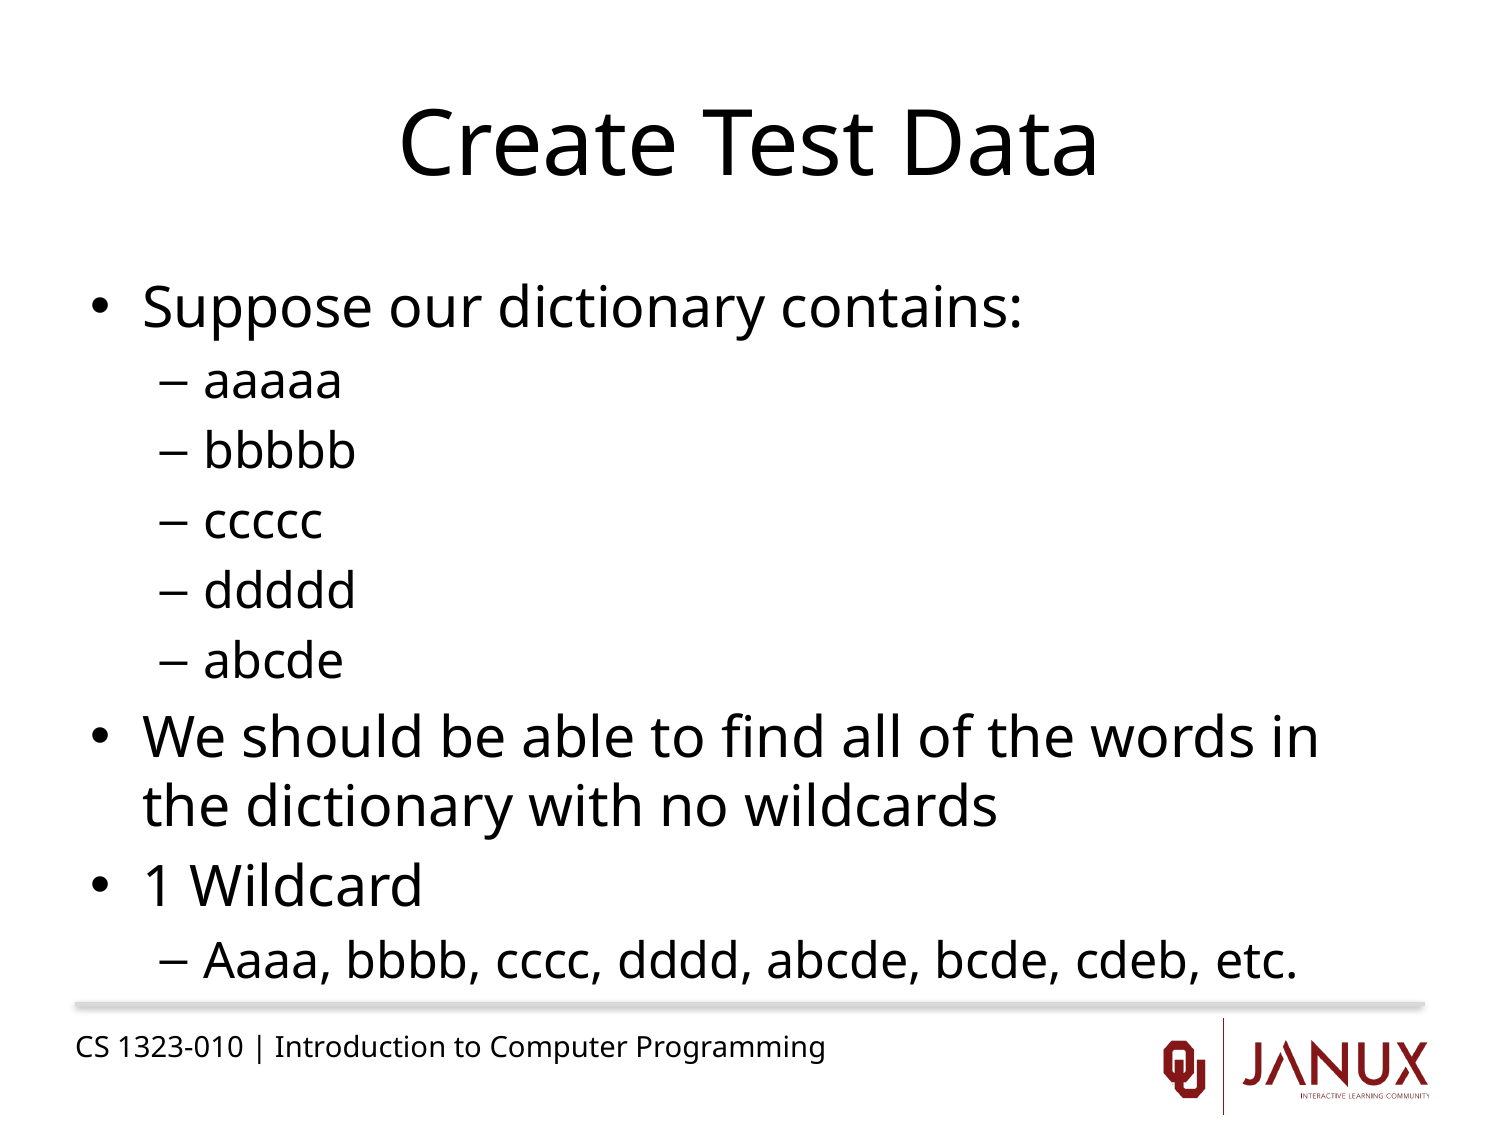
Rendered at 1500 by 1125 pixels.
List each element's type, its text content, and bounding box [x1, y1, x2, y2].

title Create Test Data [75, 45, 1425, 233]
list Suppose our dictionary contains: aaaaa bbbbb ccccc ddddd abcde We should be able to find all of the words in the dictionary with no wildcards 1 Wildcard Aaaa, bbbb, cccc, dddd, abcde, bcde, cdeb, etc. [75, 262, 1425, 1005]
